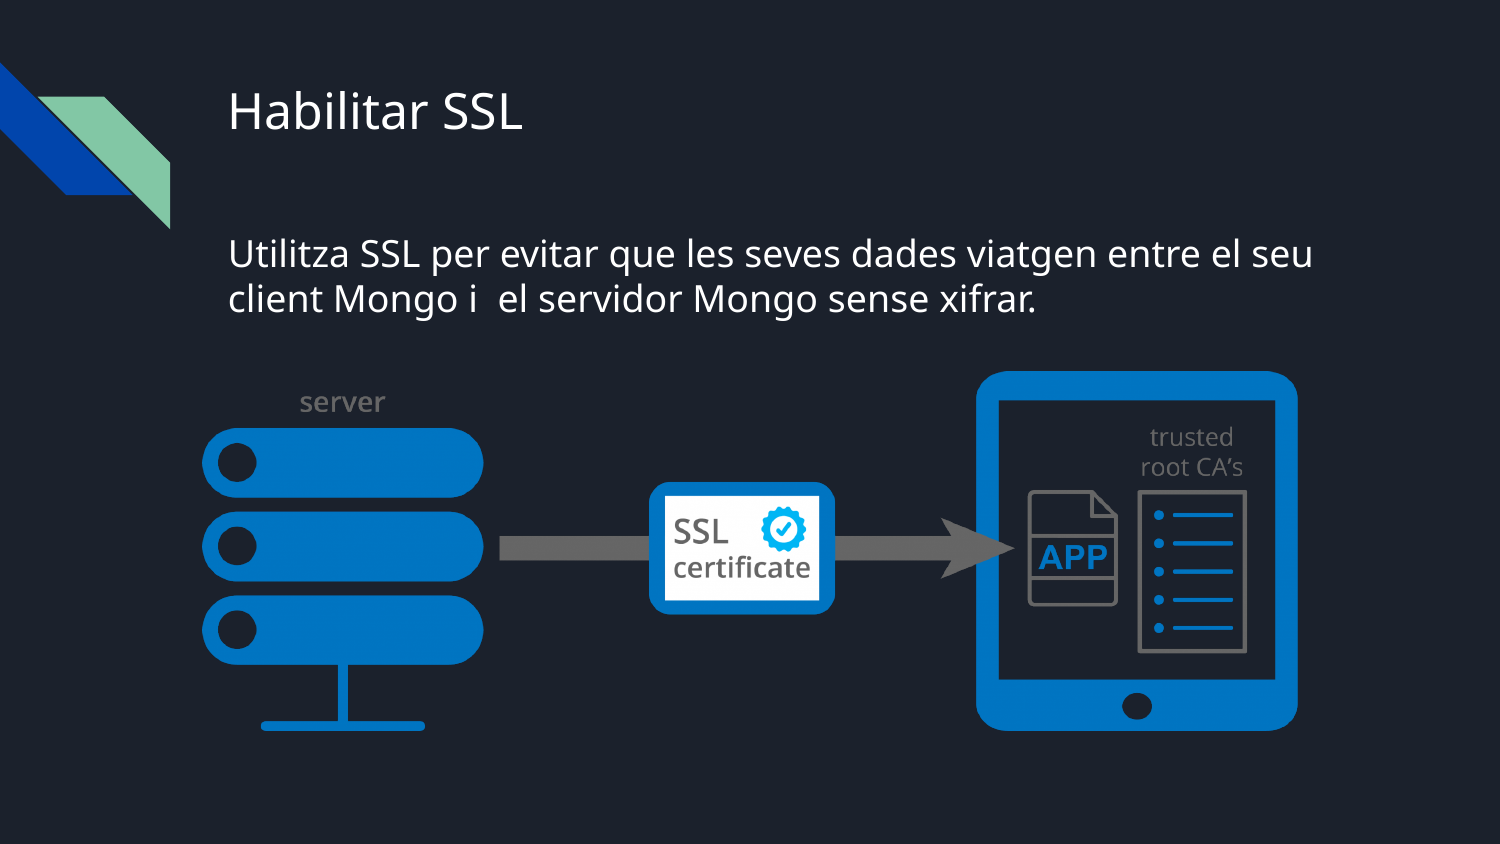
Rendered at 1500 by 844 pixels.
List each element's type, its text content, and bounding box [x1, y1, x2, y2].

title Habilitar SSL [212, 64, 1368, 214]
picture [202, 371, 1298, 731]
list Utilitza SSL per evitar que les seves dades viatgen entre el seu client Mongo i el servidor Mongo sense xifrar. [212, 214, 1368, 811]
